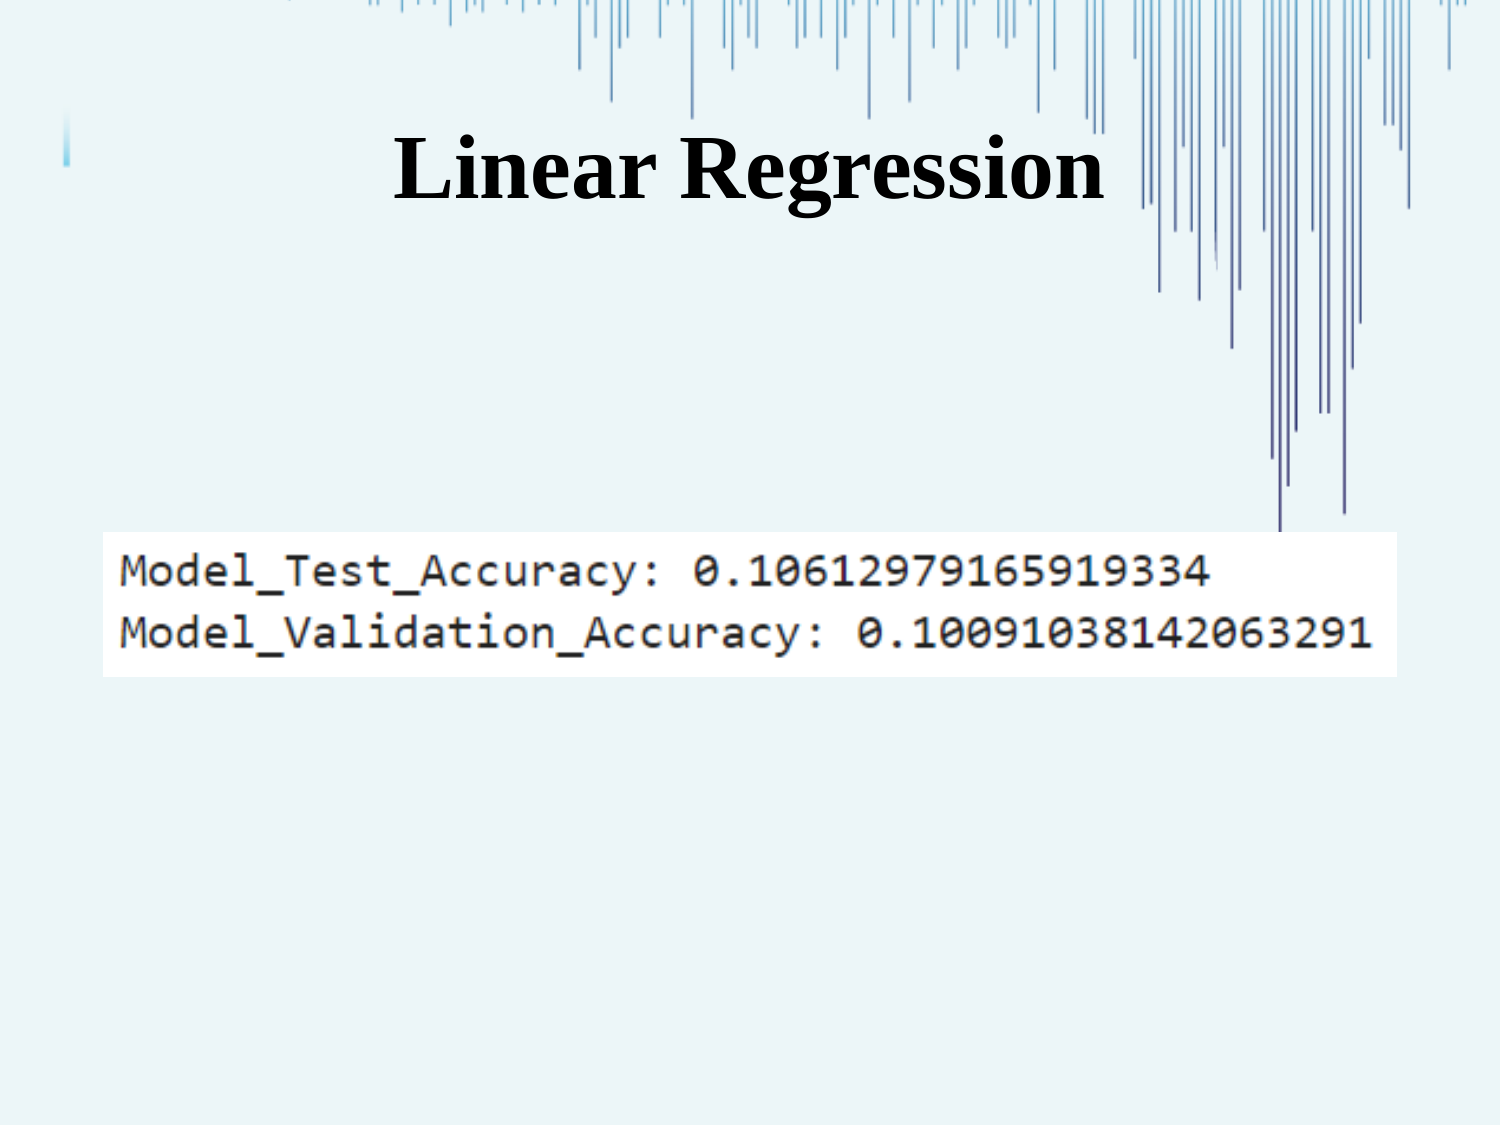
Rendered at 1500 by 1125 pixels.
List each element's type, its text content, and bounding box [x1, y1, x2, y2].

title Linear Regression [103, 59, 1397, 278]
picture [0, 0, 1500, 1125]
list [103, 532, 1397, 677]
